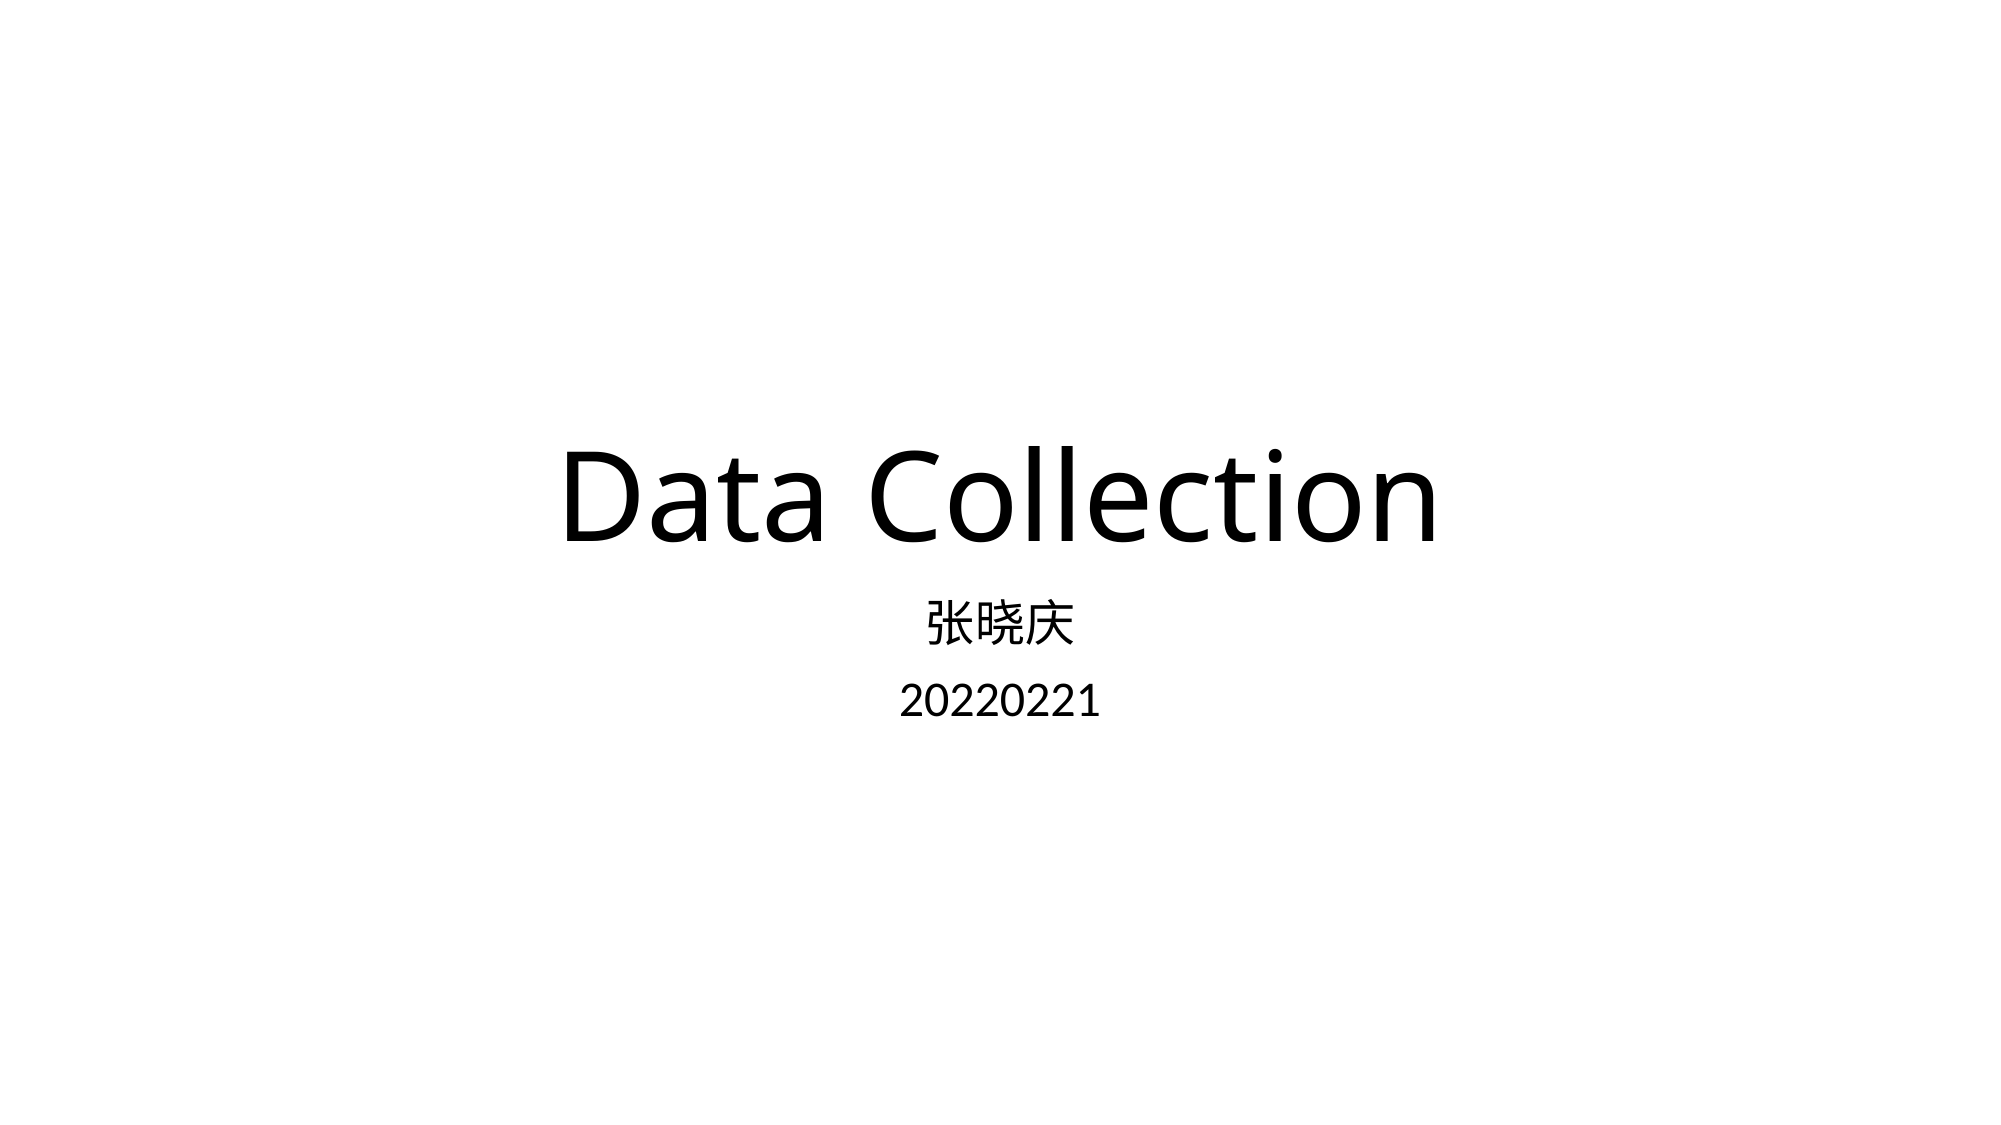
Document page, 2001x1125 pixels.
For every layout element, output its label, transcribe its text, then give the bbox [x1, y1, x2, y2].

subtitle 张晓庆 20220221 [249, 590, 1750, 863]
title Data Collection [249, 184, 1750, 576]
